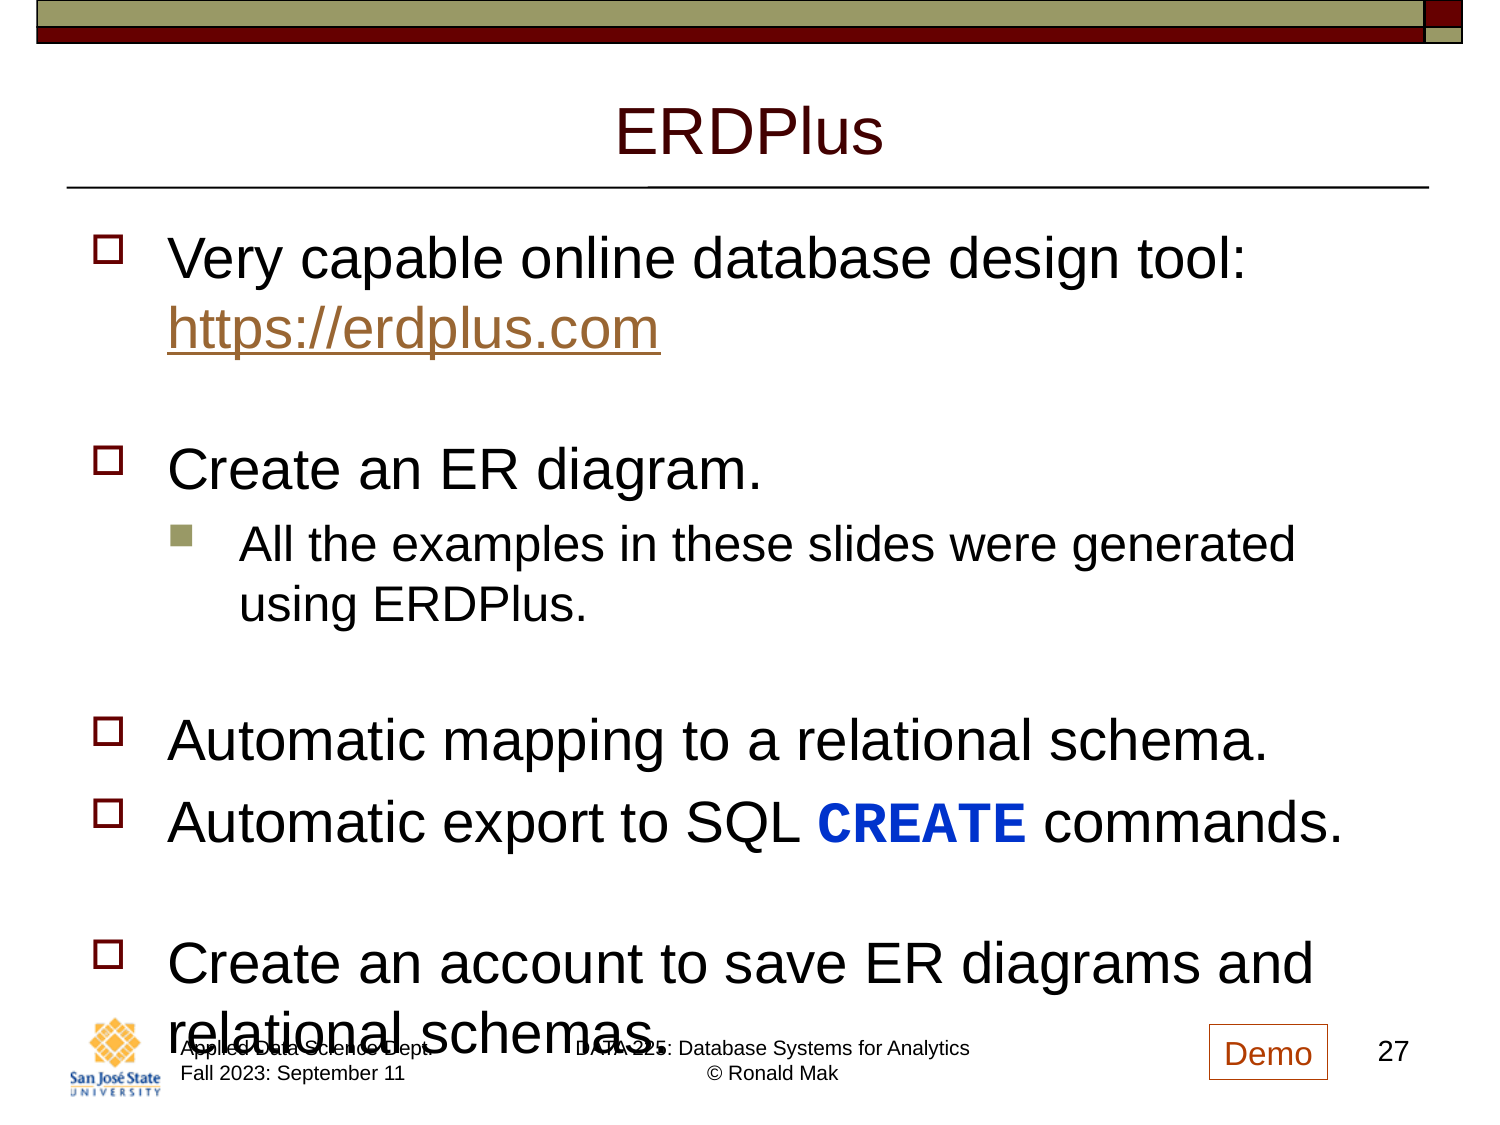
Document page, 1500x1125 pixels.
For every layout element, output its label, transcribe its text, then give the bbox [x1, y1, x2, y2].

title ERDPlus [75, 67, 1425, 175]
list Very capable online database design tool: https://erdplus.com Create an ER diagram. All the examples in these slides were generated using ERDPlus. Automatic mapping to a relational schema. Automatic export to SQL CREATE commands. Create an account to save ER diagrams and relational schemas. [75, 212, 1425, 1006]
text_box Demo [1209, 1024, 1328, 1080]
picture [60, 1012, 166, 1112]
slide_number 27 [1112, 1025, 1425, 1100]
